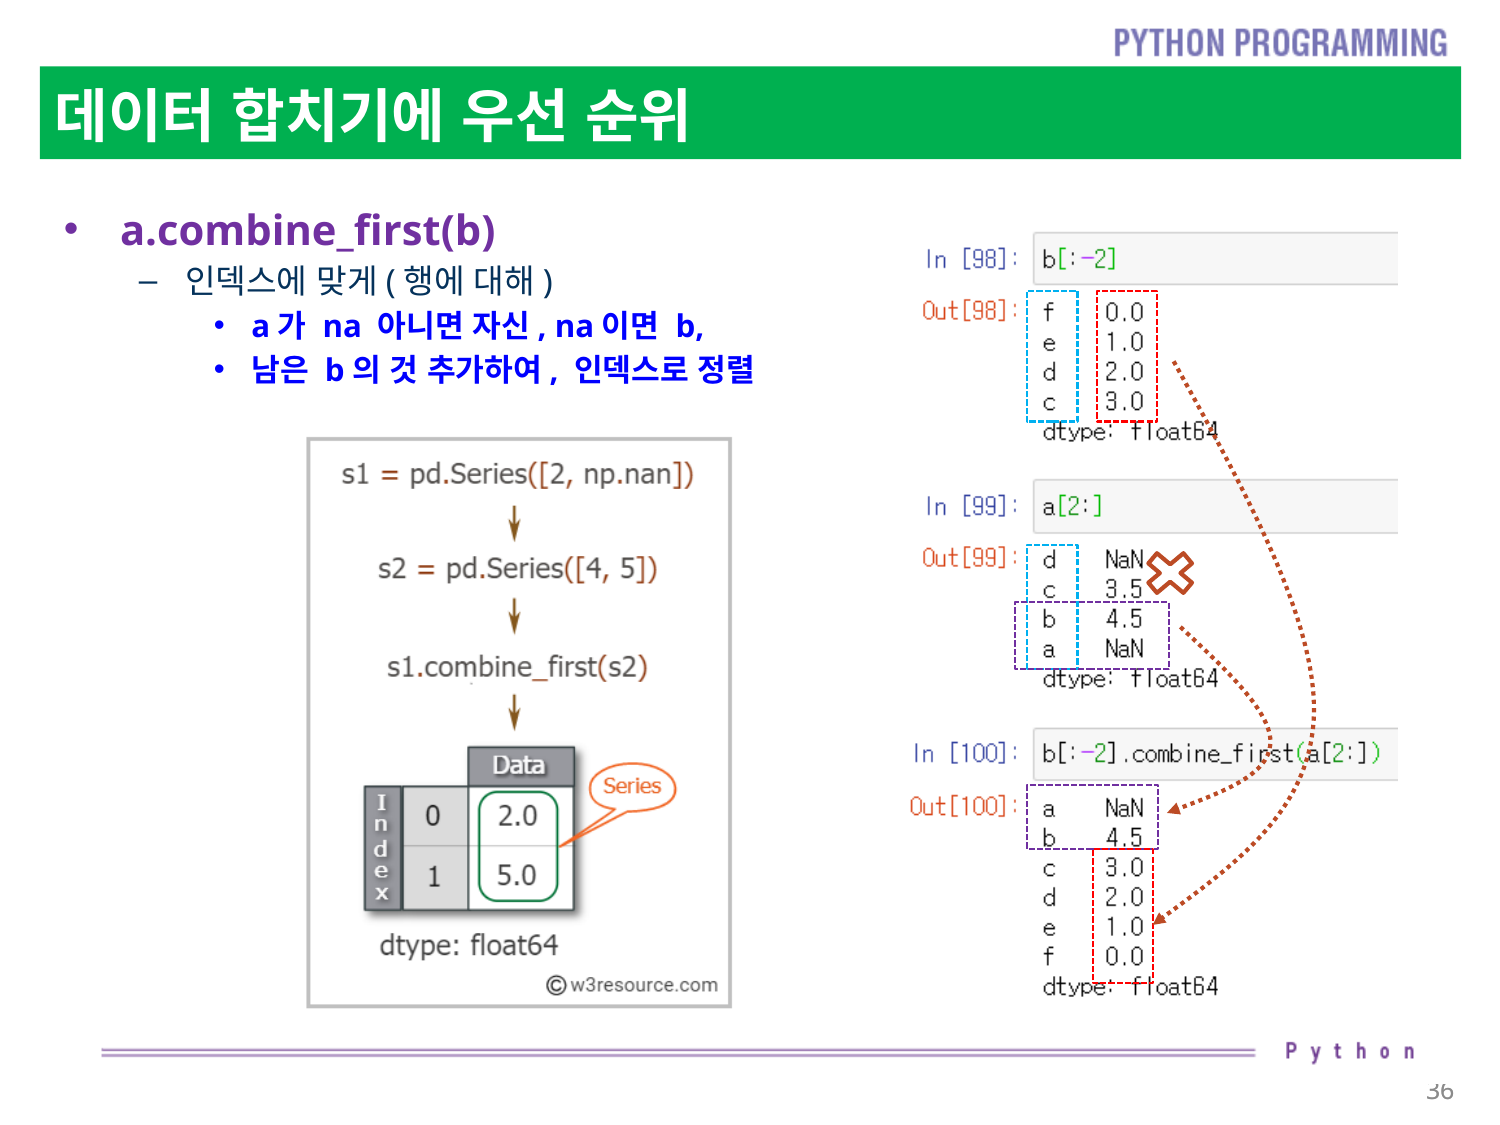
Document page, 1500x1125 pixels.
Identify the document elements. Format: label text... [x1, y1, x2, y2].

picture [304, 432, 736, 1011]
picture [908, 225, 1398, 1011]
slide_number 36 [1119, 1071, 1470, 1112]
list a.combine_first(b) 인덱스에 맞게(행에 대해) a가 na 아니면 자신, na이면 b, 남은 b의 것 추가하여, 인덱스로 정렬 [48, 195, 1461, 1041]
picture [1106, 13, 1462, 66]
title 데이터 합치기에 우선 순위 [39, 76, 1444, 152]
picture [18, 1020, 1483, 1084]
